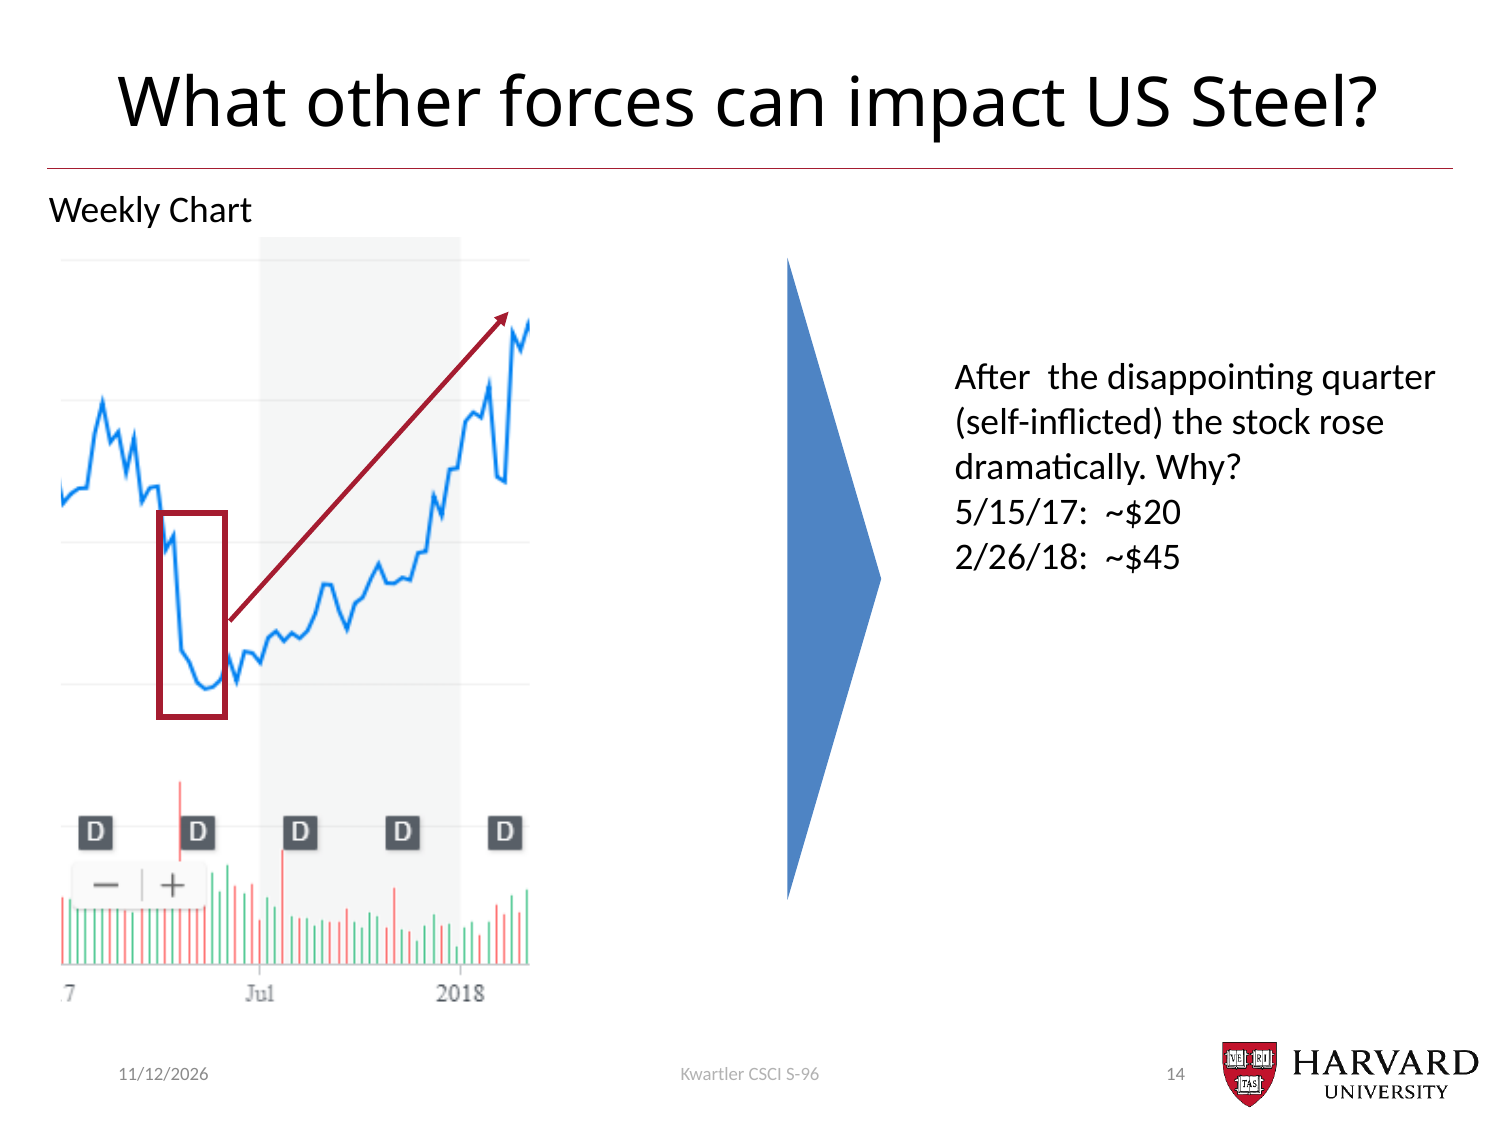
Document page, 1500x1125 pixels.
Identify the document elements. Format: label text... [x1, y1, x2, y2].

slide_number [103, 1042, 441, 1103]
slide_number 14 [1059, 1042, 1200, 1103]
text_box [786, 257, 883, 901]
text_box Weekly Chart [34, 178, 268, 238]
picture [60, 237, 530, 1019]
text_box After the disappointing quarter (self-inflicted) the stock rose dramatically. Why? 5/15/17: ~$20 2/26/18: ~$45 [939, 344, 1482, 585]
title What other forces can impact US Steel? [103, 59, 1397, 157]
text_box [229, 311, 509, 622]
picture [1200, 1024, 1500, 1125]
footer Kwartler CSCI S-96 [496, 1042, 1004, 1103]
